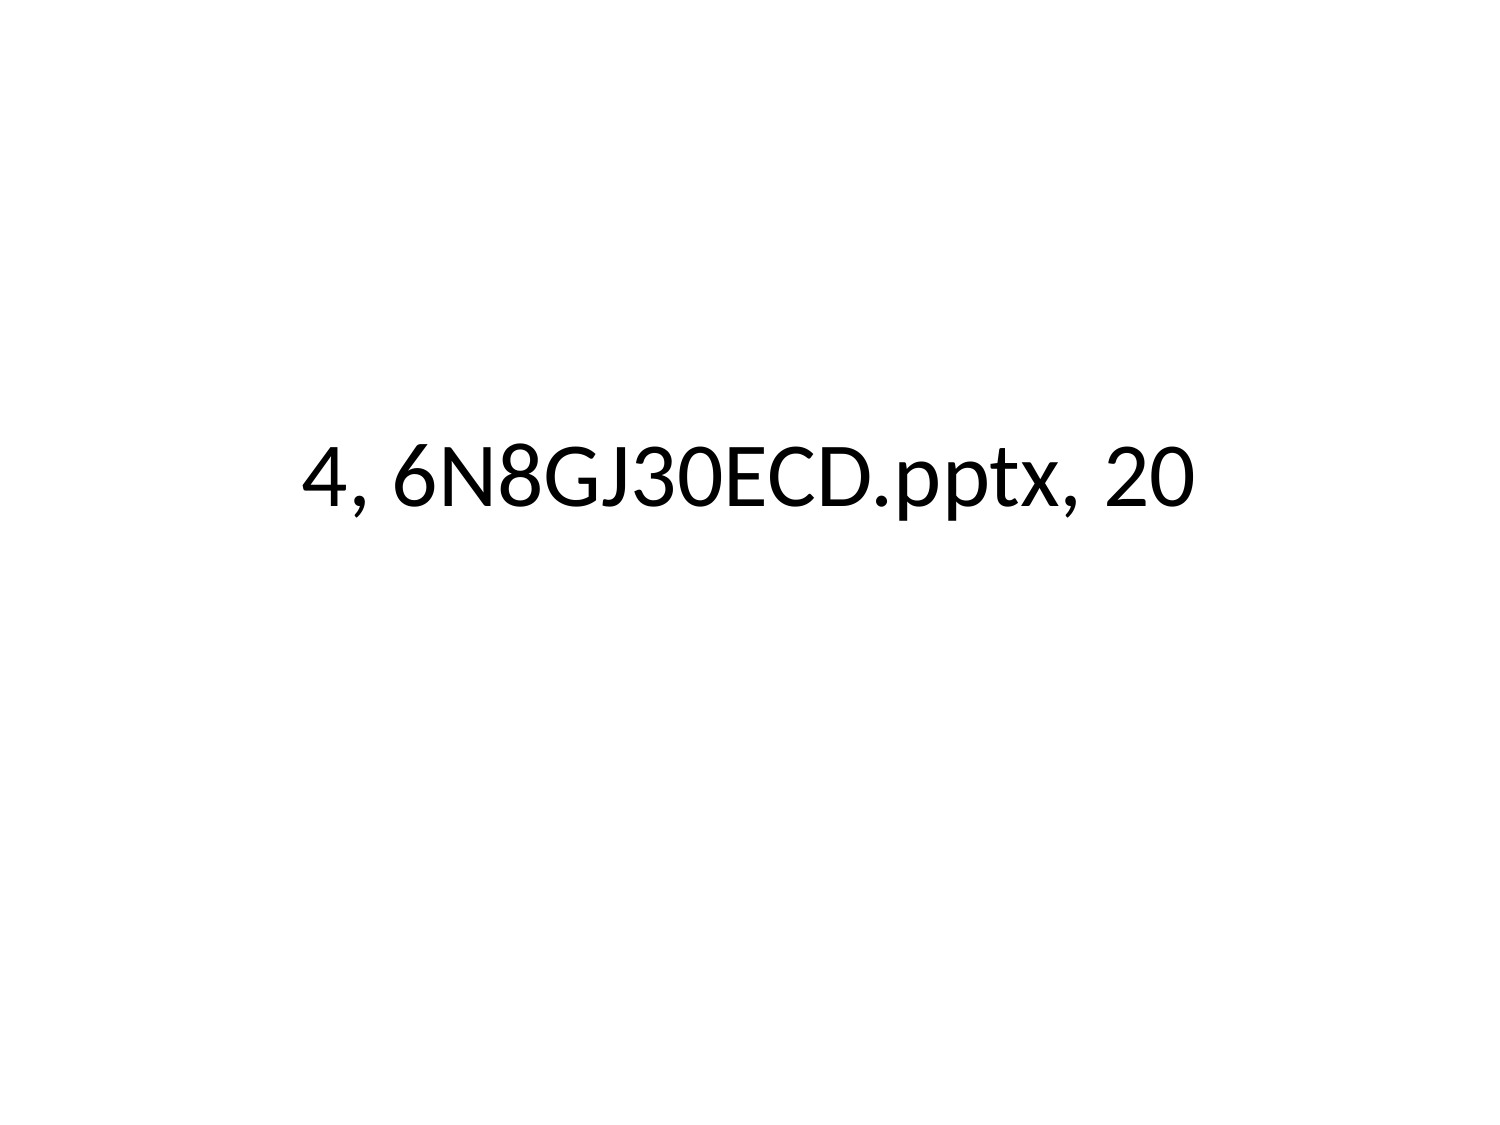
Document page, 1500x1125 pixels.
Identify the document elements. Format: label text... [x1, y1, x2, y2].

title 4, 6N8GJ30ECD.pptx, 20 [112, 349, 1388, 591]
